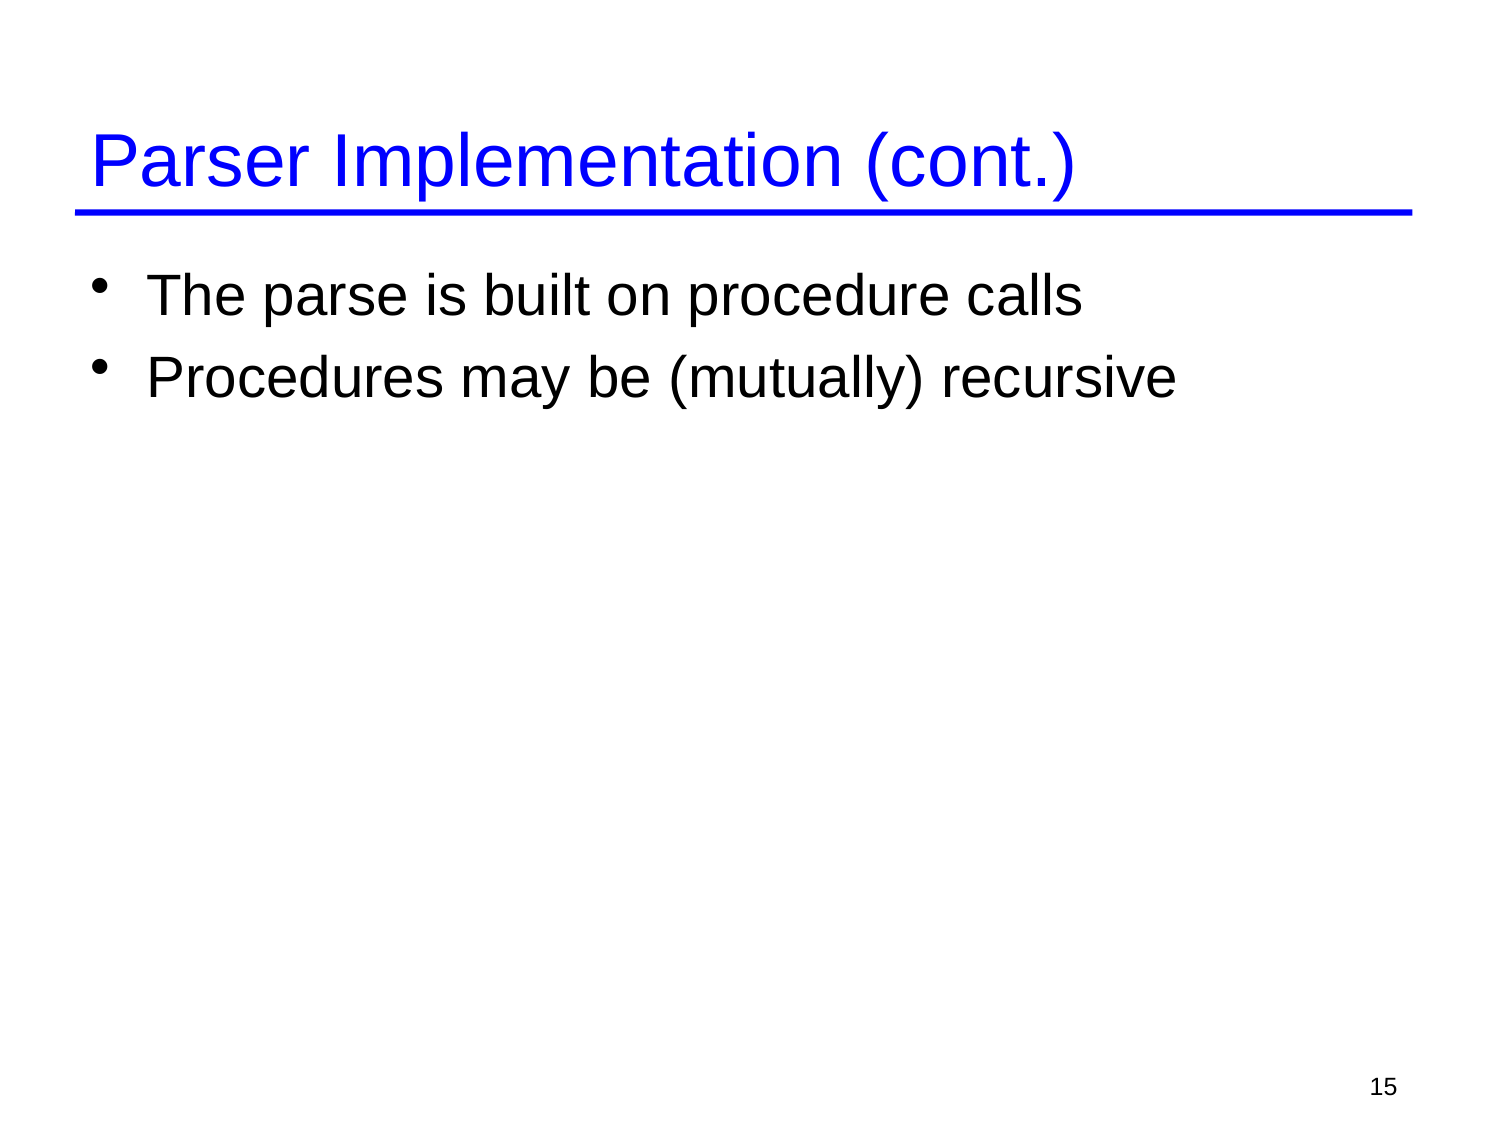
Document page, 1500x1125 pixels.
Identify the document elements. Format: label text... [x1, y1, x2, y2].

title Parser Implementation (cont.) [74, 99, 1413, 213]
slide_number 15 [1099, 1088, 1413, 1101]
list The parse is built on procedure calls Procedures may be (mutually) recursive [74, 249, 1413, 1088]
